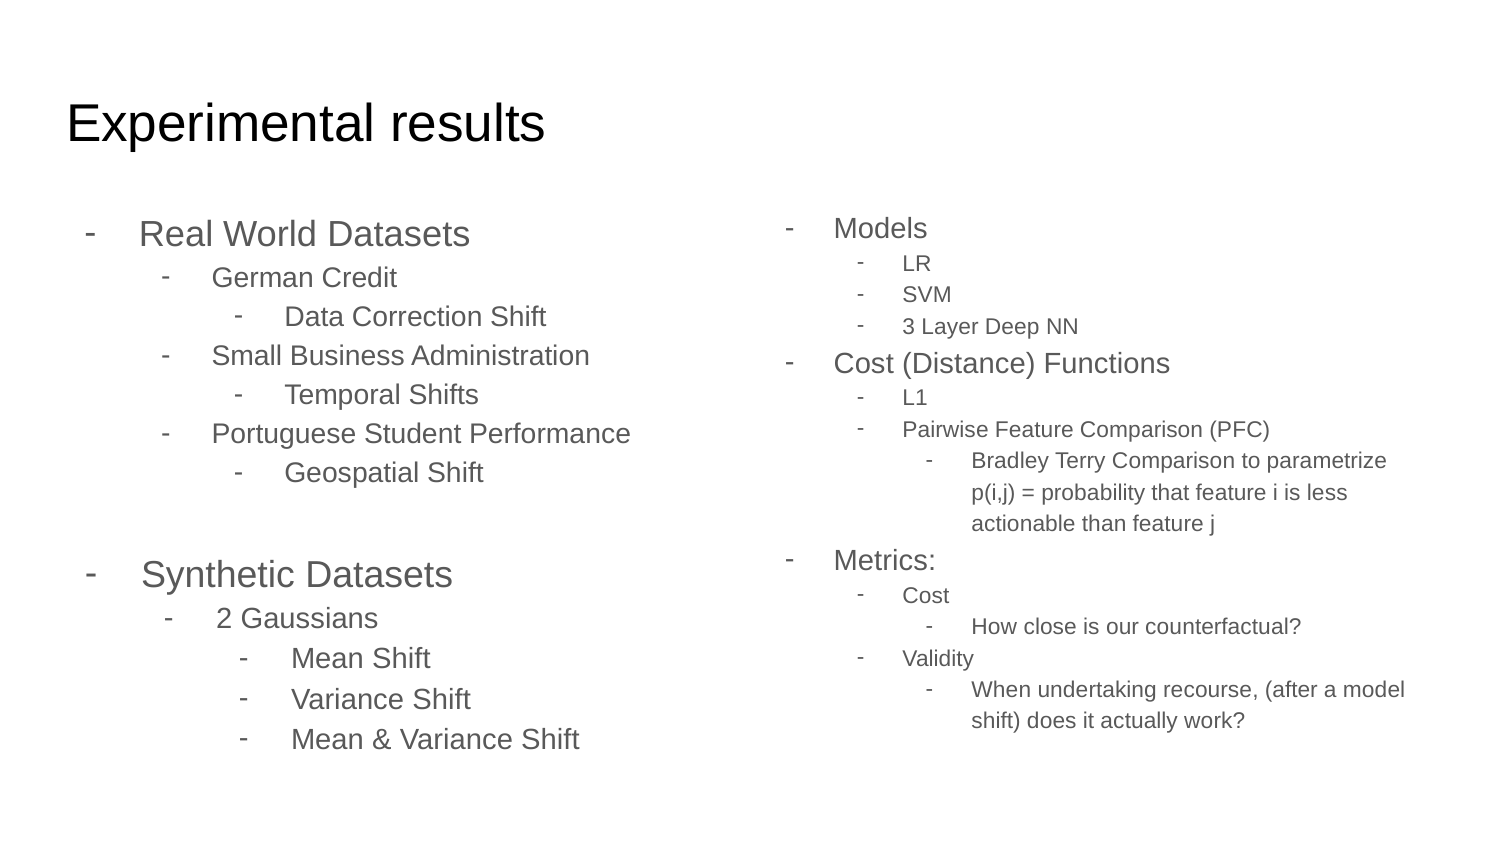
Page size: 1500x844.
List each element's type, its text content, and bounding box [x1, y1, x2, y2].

list Real World Datasets German Credit Data Correction Shift Small Business Administration Temporal Shifts Portuguese Student Performance Geospatial Shift [51, 189, 750, 506]
text_box Synthetic Datasets 2 Gaussians Mean Shift Variance Shift Mean & Variance Shift [51, 527, 745, 771]
list Models LR SVM 3 Layer Deep NN Cost (Distance) Functions L1 Pairwise Feature Comparison (PFC) Bradley Terry Comparison to parametrize p(i,j) = probability that feature i is less actionable than feature j Metrics: Cost How close is our counterfactual? Validity When undertaking recourse, (after a model shift) does it actually work? [750, 189, 1449, 750]
title Experimental results [51, 72, 1449, 167]
